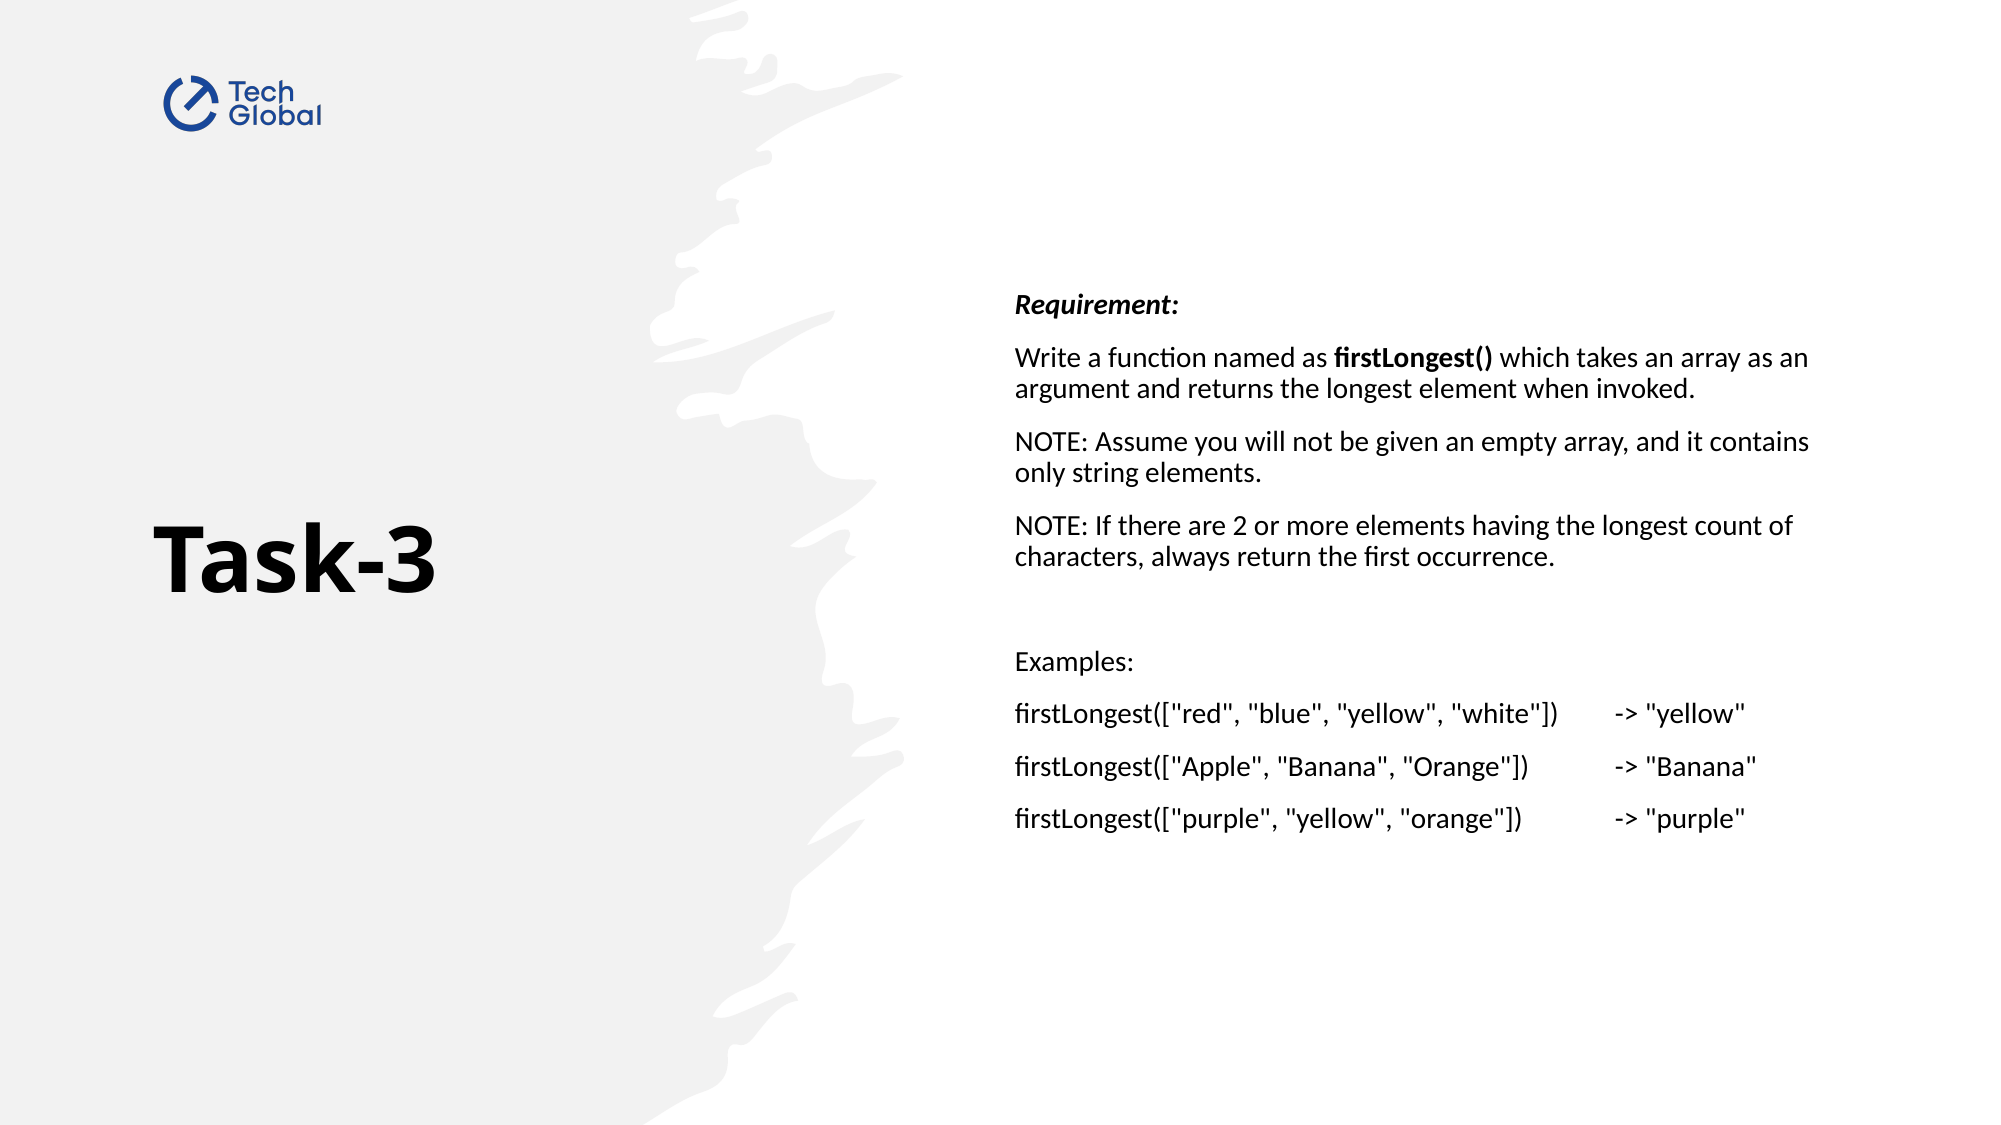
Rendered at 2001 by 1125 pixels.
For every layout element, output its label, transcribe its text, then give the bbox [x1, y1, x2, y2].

list Requirement: Write a function named as firstLongest() which takes an array as an argument and returns the longest element when invoked. NOTE: Assume you will not be given an empty array, and it contains only string elements. NOTE: If there are 2 or more elements having the longest count of characters, always return the first occurrence. Examples: firstLongest(["red", "blue", "yellow", "white"]) -> "yellow" firstLongest(["Apple", "Banana", "Orange"]) -> "Banana" firstLongest(["purple", "yellow", "orange"]) -> "purple" [999, 116, 1863, 1008]
text_box [645, 0, 2000, 1125]
text_box [0, 0, 904, 1125]
title Task-3 [137, 116, 800, 1008]
picture [149, 66, 334, 141]
